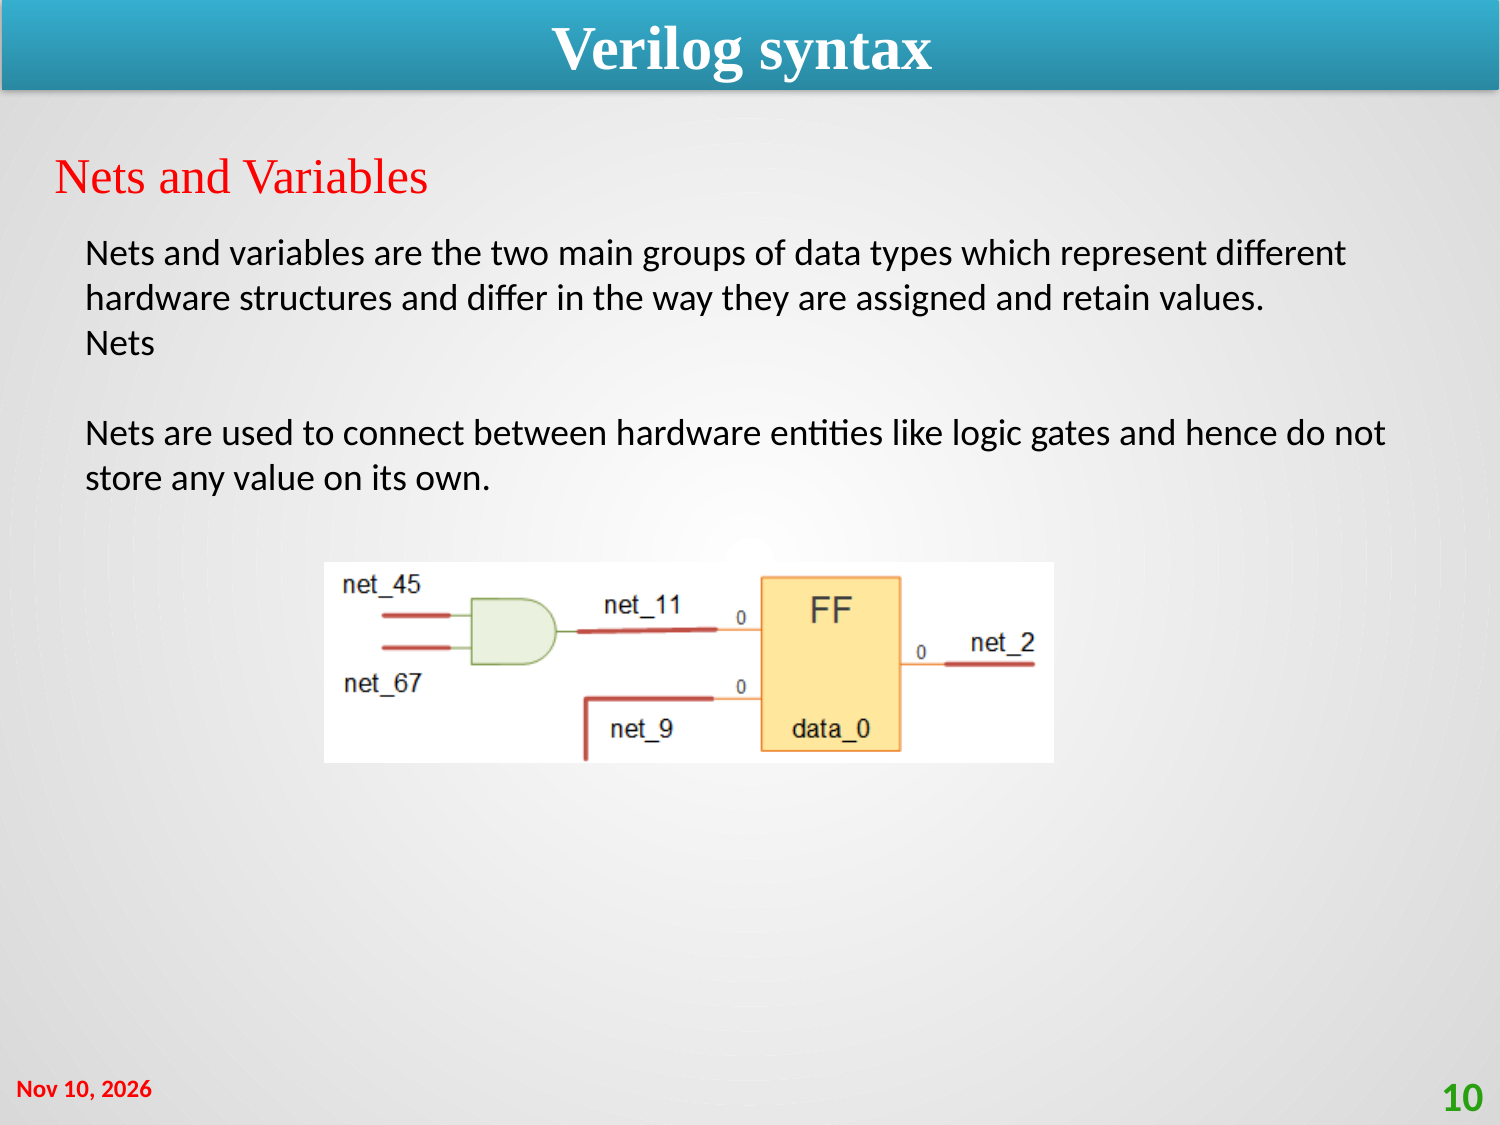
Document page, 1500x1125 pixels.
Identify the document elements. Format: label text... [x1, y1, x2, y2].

picture [324, 562, 1054, 763]
text_box Verilog syntax [2, 0, 1499, 90]
text_box Nets and variables are the two main groups of data types which represent different hardware structures and differ in the way they are assigned and retain values. Nets Nets are used to connect between hardware entities like logic gates and hence do not store any value on its own. [70, 220, 1475, 506]
text_box Nets and Variables [39, 135, 444, 211]
slide_number 2-Dec-20 [1, 1057, 352, 1118]
slide_number 10 [1148, 1065, 1499, 1125]
